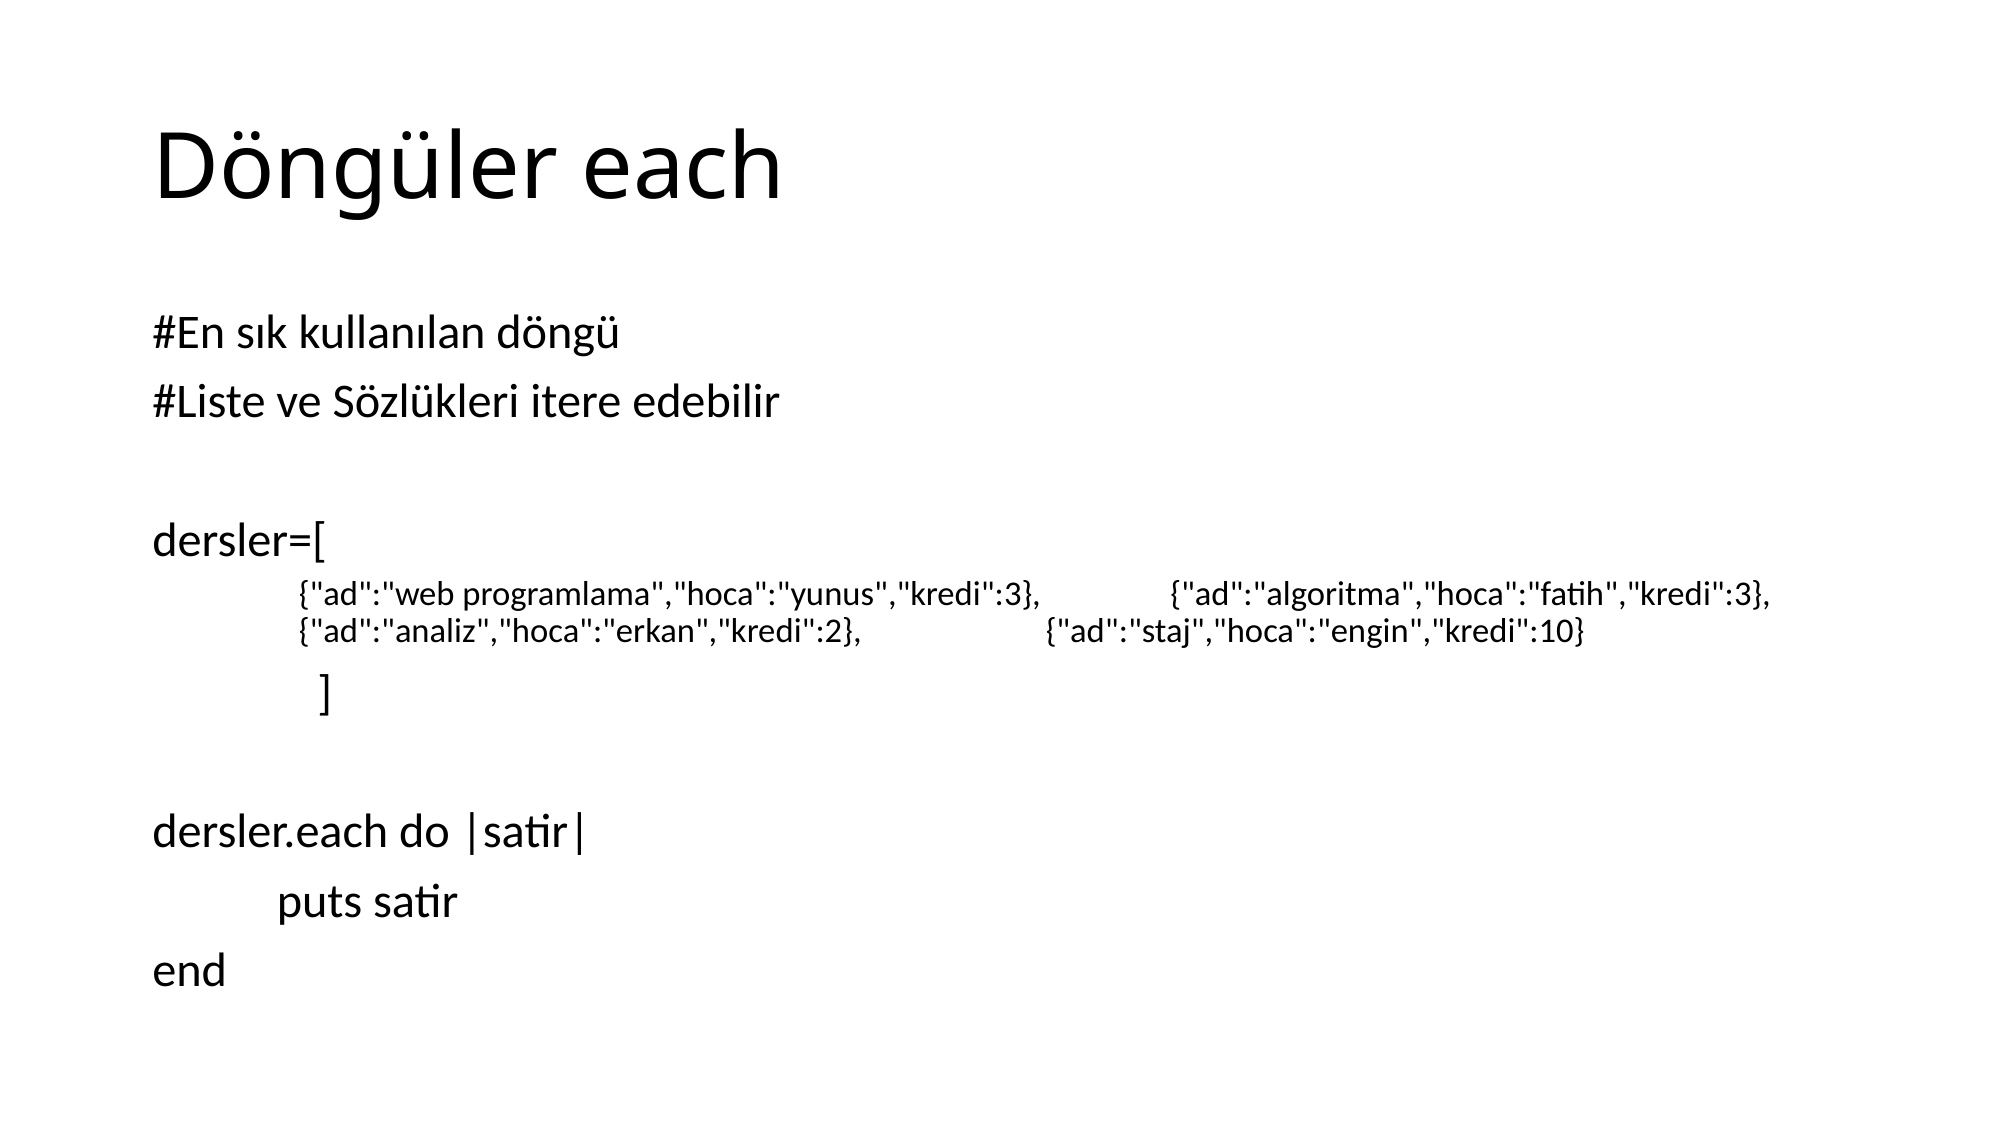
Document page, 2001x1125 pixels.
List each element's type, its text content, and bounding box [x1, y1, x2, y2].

title Döngüler each [137, 59, 1863, 278]
list #En sık kullanılan döngü #Liste ve Sözlükleri itere edebilir dersler=[ {"ad":"web programlama","hoca":"yunus","kredi":3}, {"ad":"algoritma","hoca":"fatih","kredi":3}, {"ad":"analiz","hoca":"erkan","kredi":2}, {"ad":"staj","hoca":"engin","kredi":10} ] dersler.each do |satir| puts satir end [137, 299, 1863, 1014]
